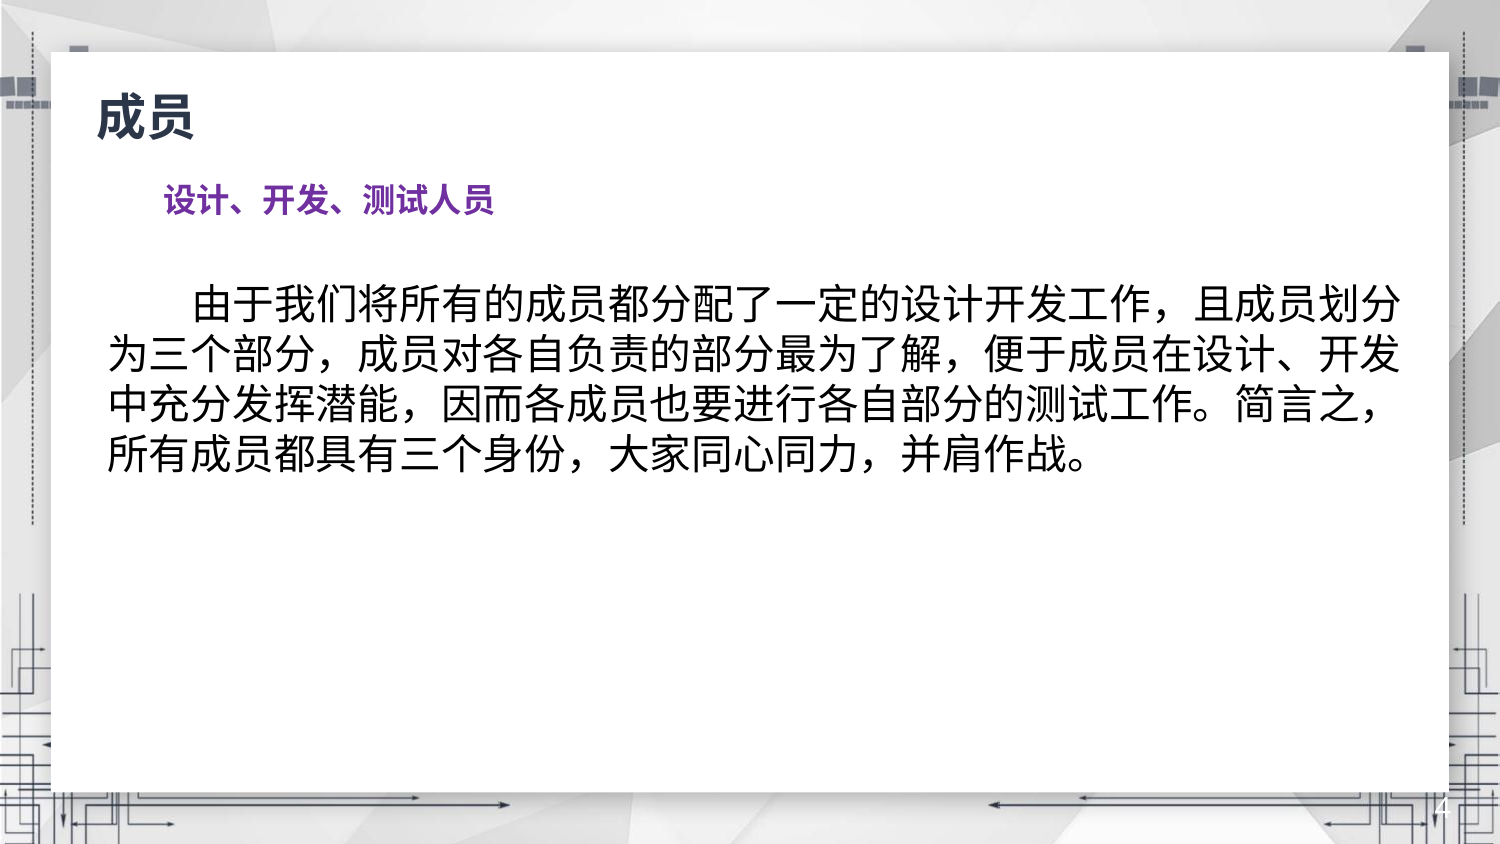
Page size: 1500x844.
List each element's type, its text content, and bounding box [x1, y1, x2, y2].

picture [0, 0, 1500, 844]
text_box 成员 [96, 88, 197, 153]
text_box 4 [1391, 781, 1500, 832]
text_box 由于我们将所有的成员都分配了一定的设计开发工作，且成员划分 为三个部分，成员对各自负责的部分最为了解，便于成员在设计、开发 中充分发挥潜能，因而各成员也要进行各自部分的测试工作。简言之， 所有成员都具有三个身份，大家同心同力，并肩作战。 [92, 270, 1417, 486]
text_box 设计、开发、测试人员 [148, 171, 511, 227]
